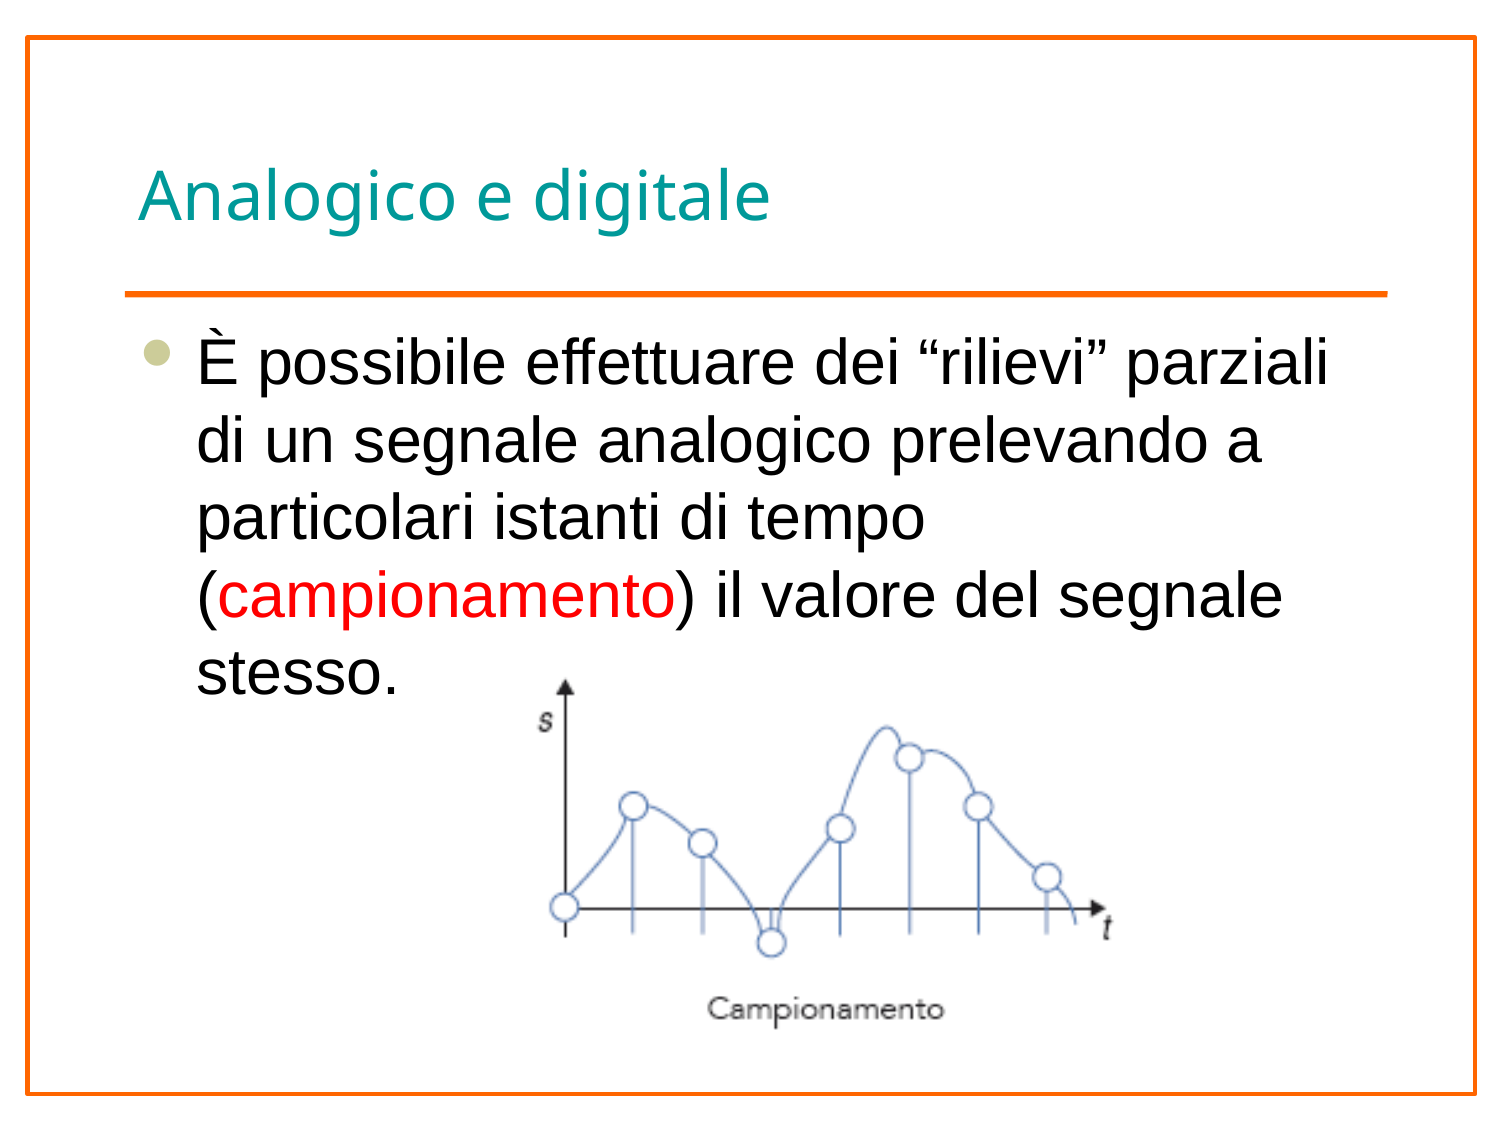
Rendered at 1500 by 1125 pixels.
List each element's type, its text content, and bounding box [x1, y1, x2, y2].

picture [513, 656, 1176, 1043]
title Analogico e digitale [123, 54, 1387, 243]
list È possibile effettuare dei “rilievi” parziali di un segnale analogico prelevando a particolari istanti di tempo (campionamento) il valore del segnale stesso. [125, 312, 1388, 1071]
